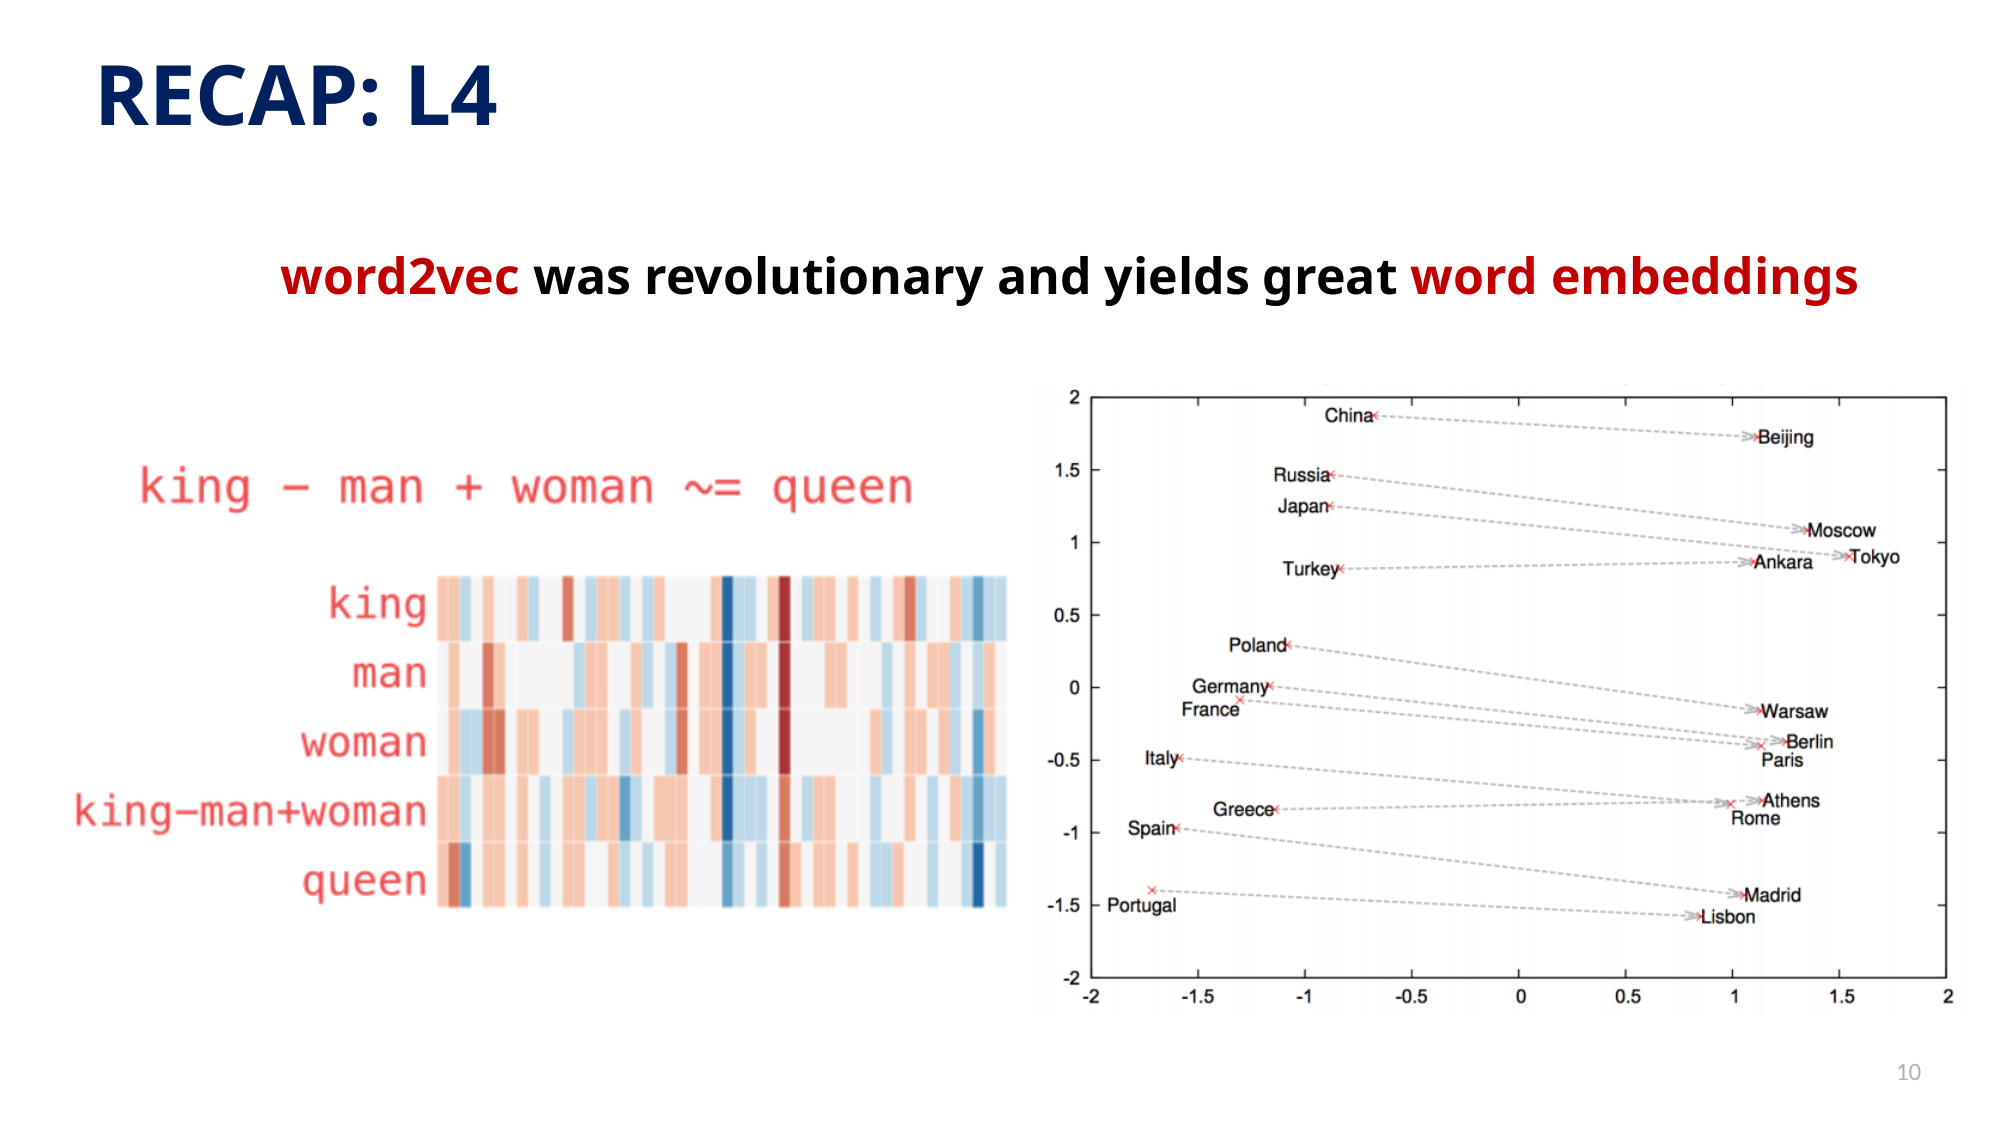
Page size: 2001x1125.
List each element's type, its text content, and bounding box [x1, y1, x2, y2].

title RECAP: L4 [79, 45, 1000, 147]
picture [1031, 377, 1969, 1017]
picture [31, 455, 1017, 918]
text_box word2vec was revolutionary and yields great word embeddings [265, 207, 1937, 338]
slide_number 10 [1486, 1040, 1937, 1101]
